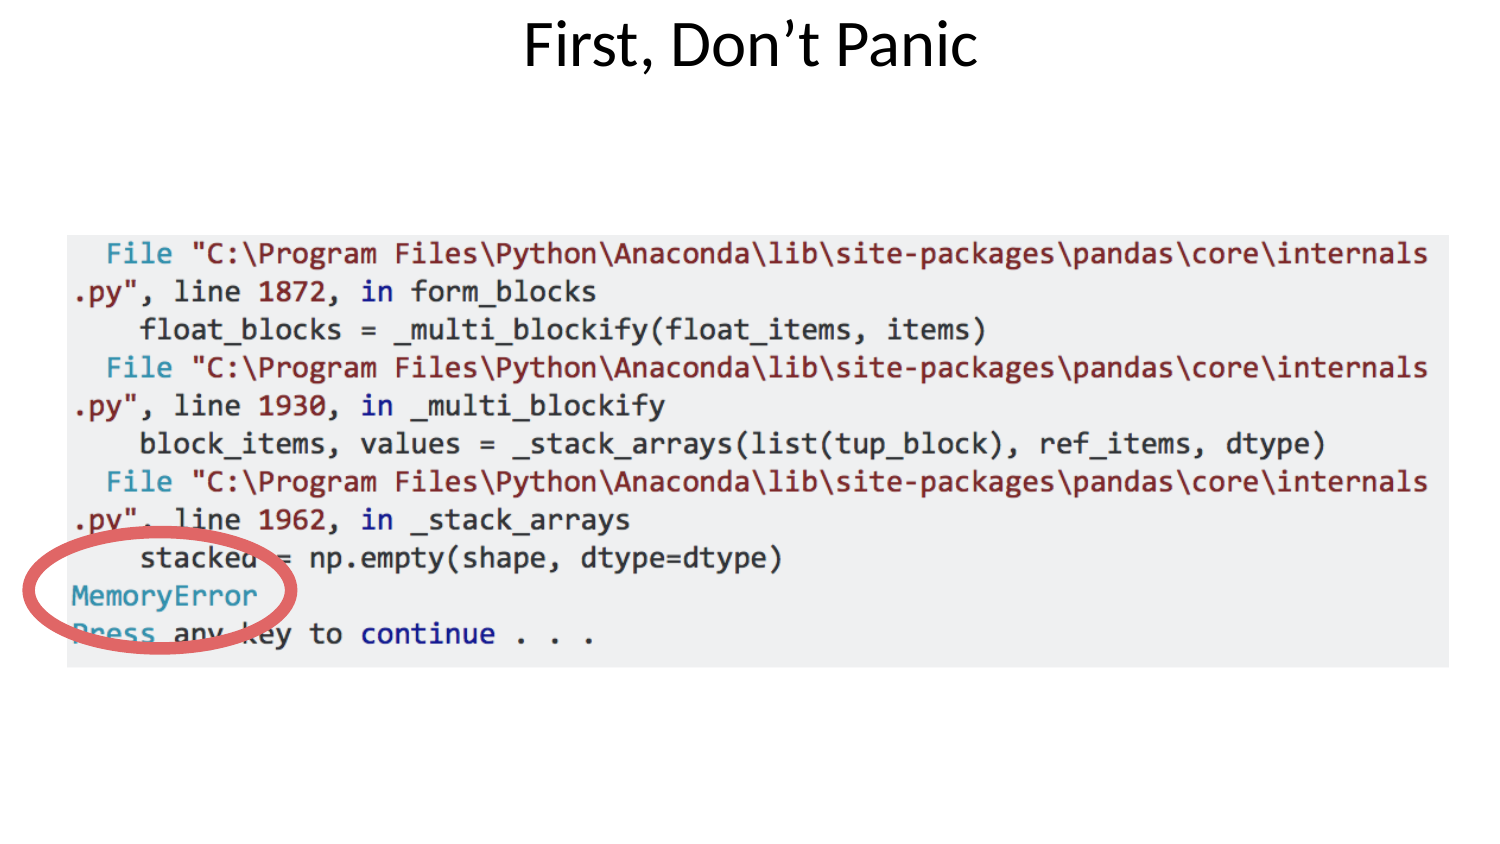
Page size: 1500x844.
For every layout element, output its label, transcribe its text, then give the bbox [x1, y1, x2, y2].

picture [67, 235, 1449, 677]
title First, Don’t Panic [40, 0, 1464, 90]
text_box [28, 549, 67, 632]
